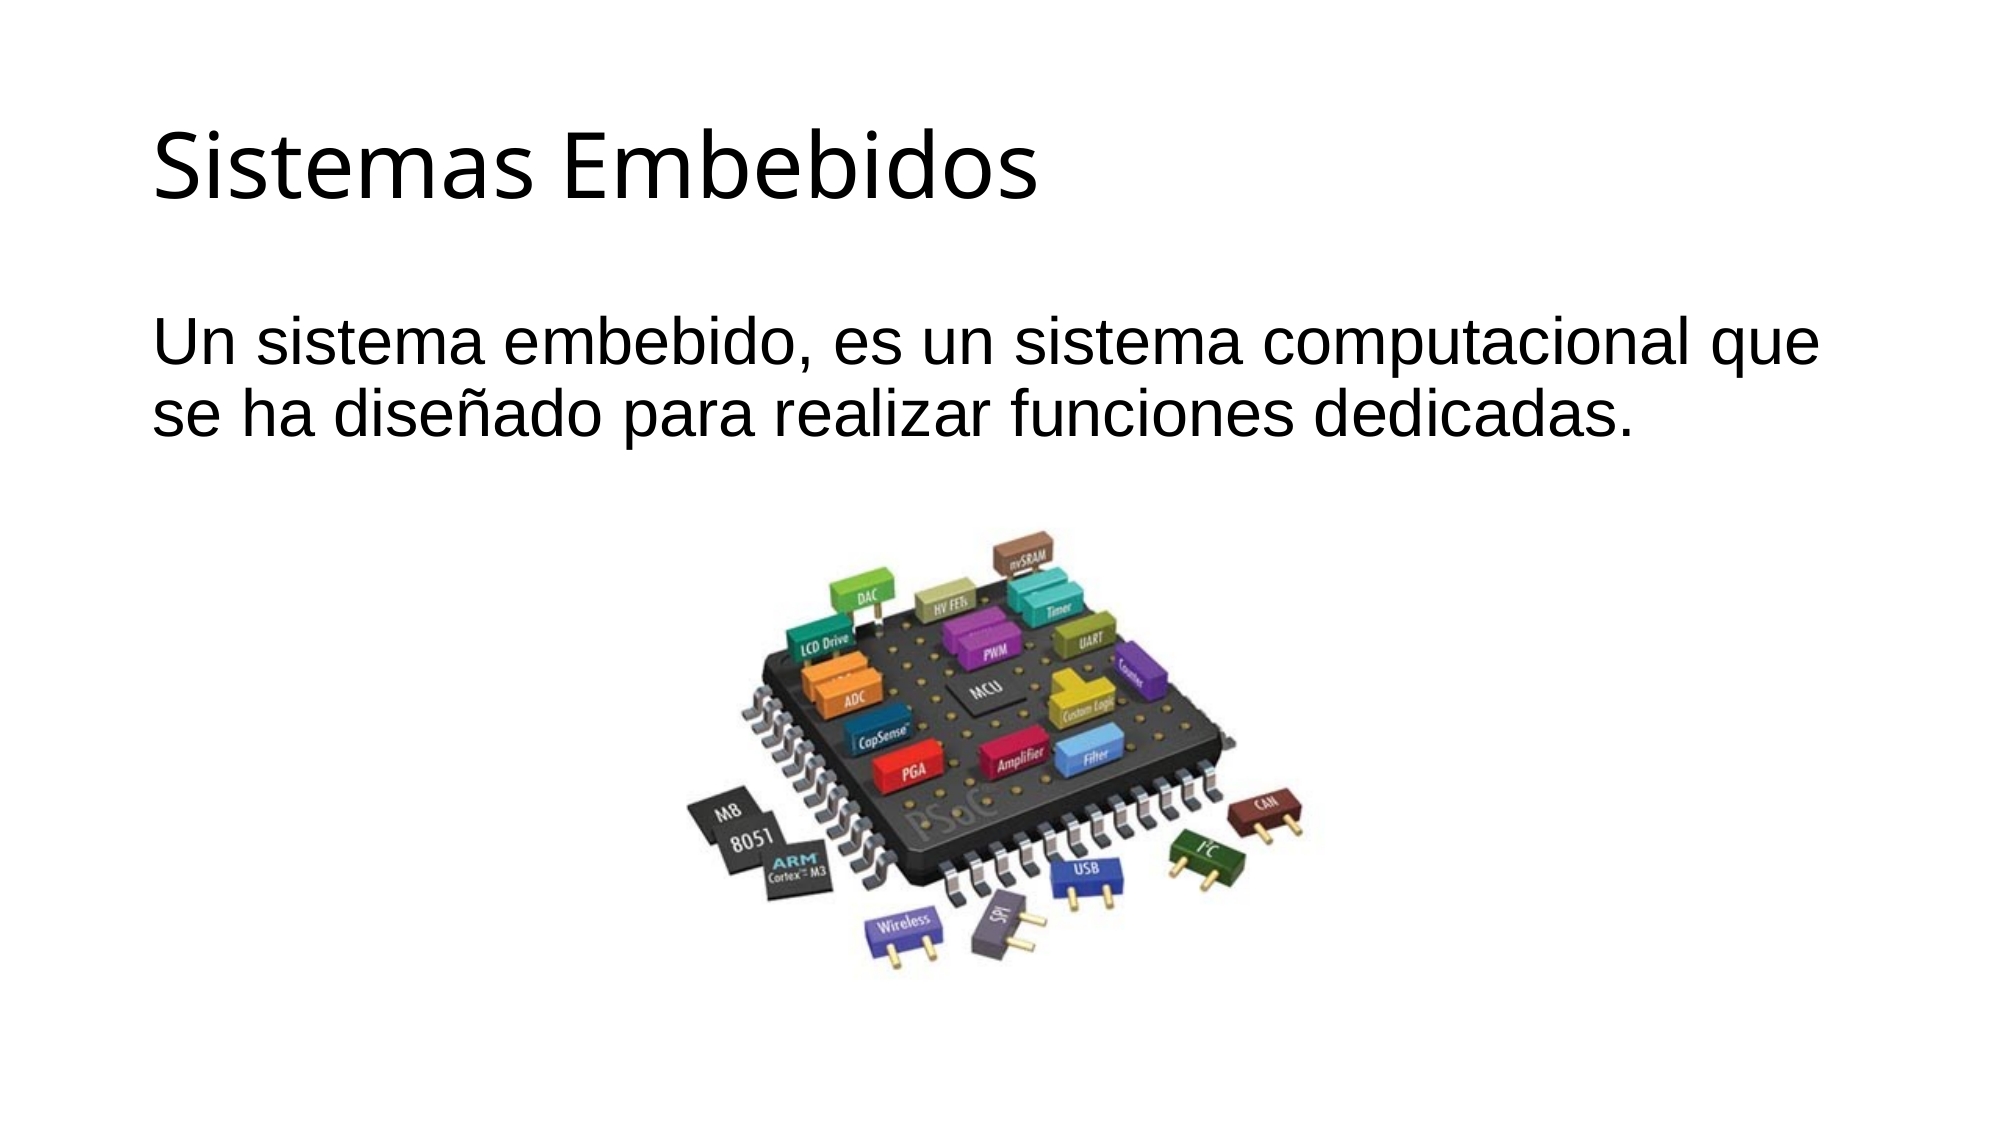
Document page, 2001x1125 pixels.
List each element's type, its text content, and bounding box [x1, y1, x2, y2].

title Sistemas Embebidos [137, 59, 1863, 278]
list Un sistema embebido, es un sistema computacional que se ha diseñado para realizar funciones dedicadas. [137, 299, 1863, 1014]
picture [624, 478, 1375, 1014]
